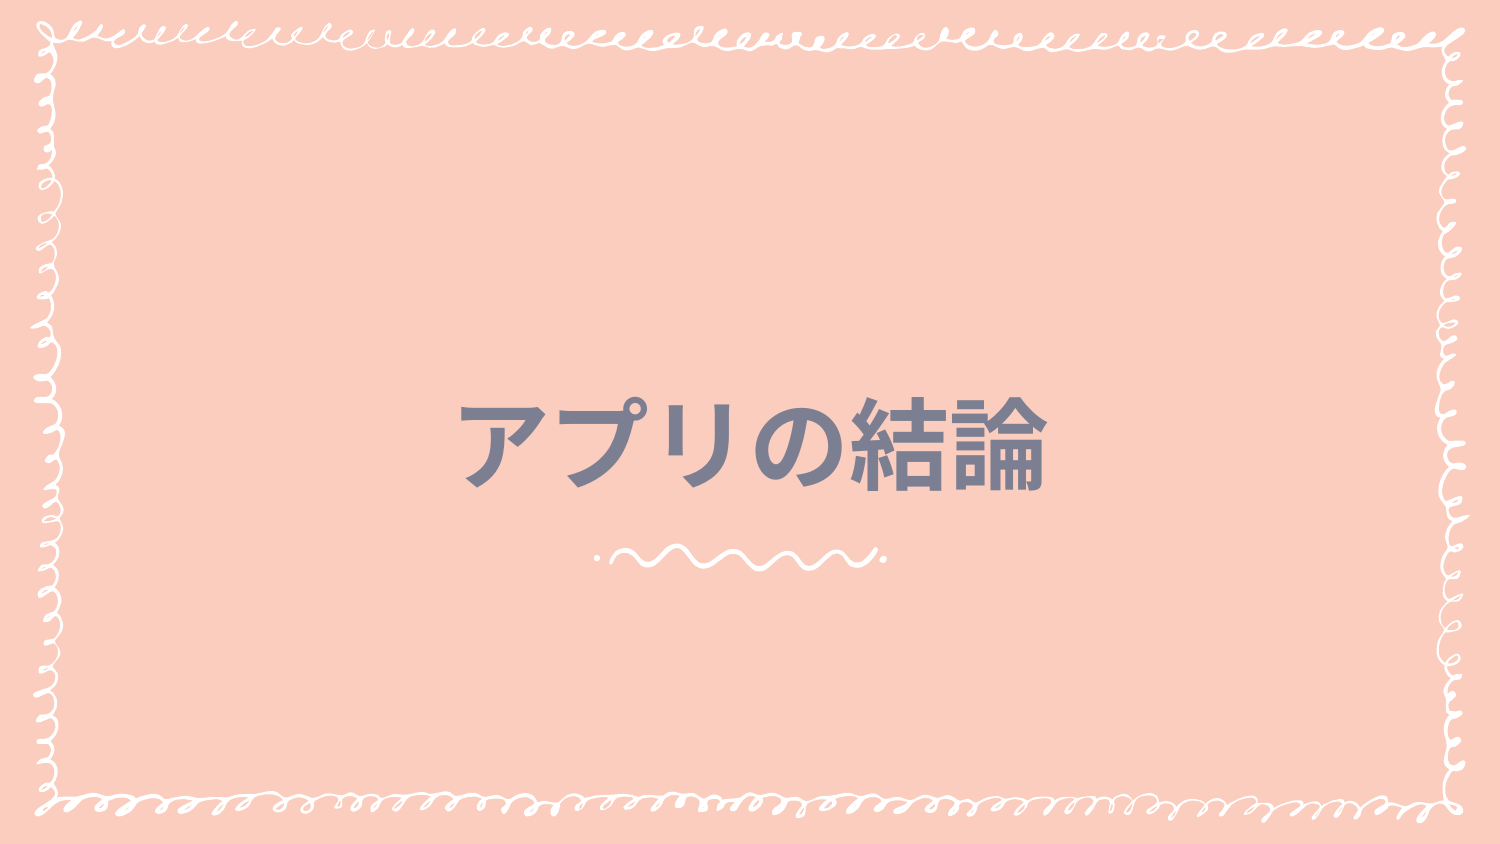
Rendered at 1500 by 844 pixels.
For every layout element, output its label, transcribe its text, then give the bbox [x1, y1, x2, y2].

title アプリの結論 [432, 326, 1067, 517]
